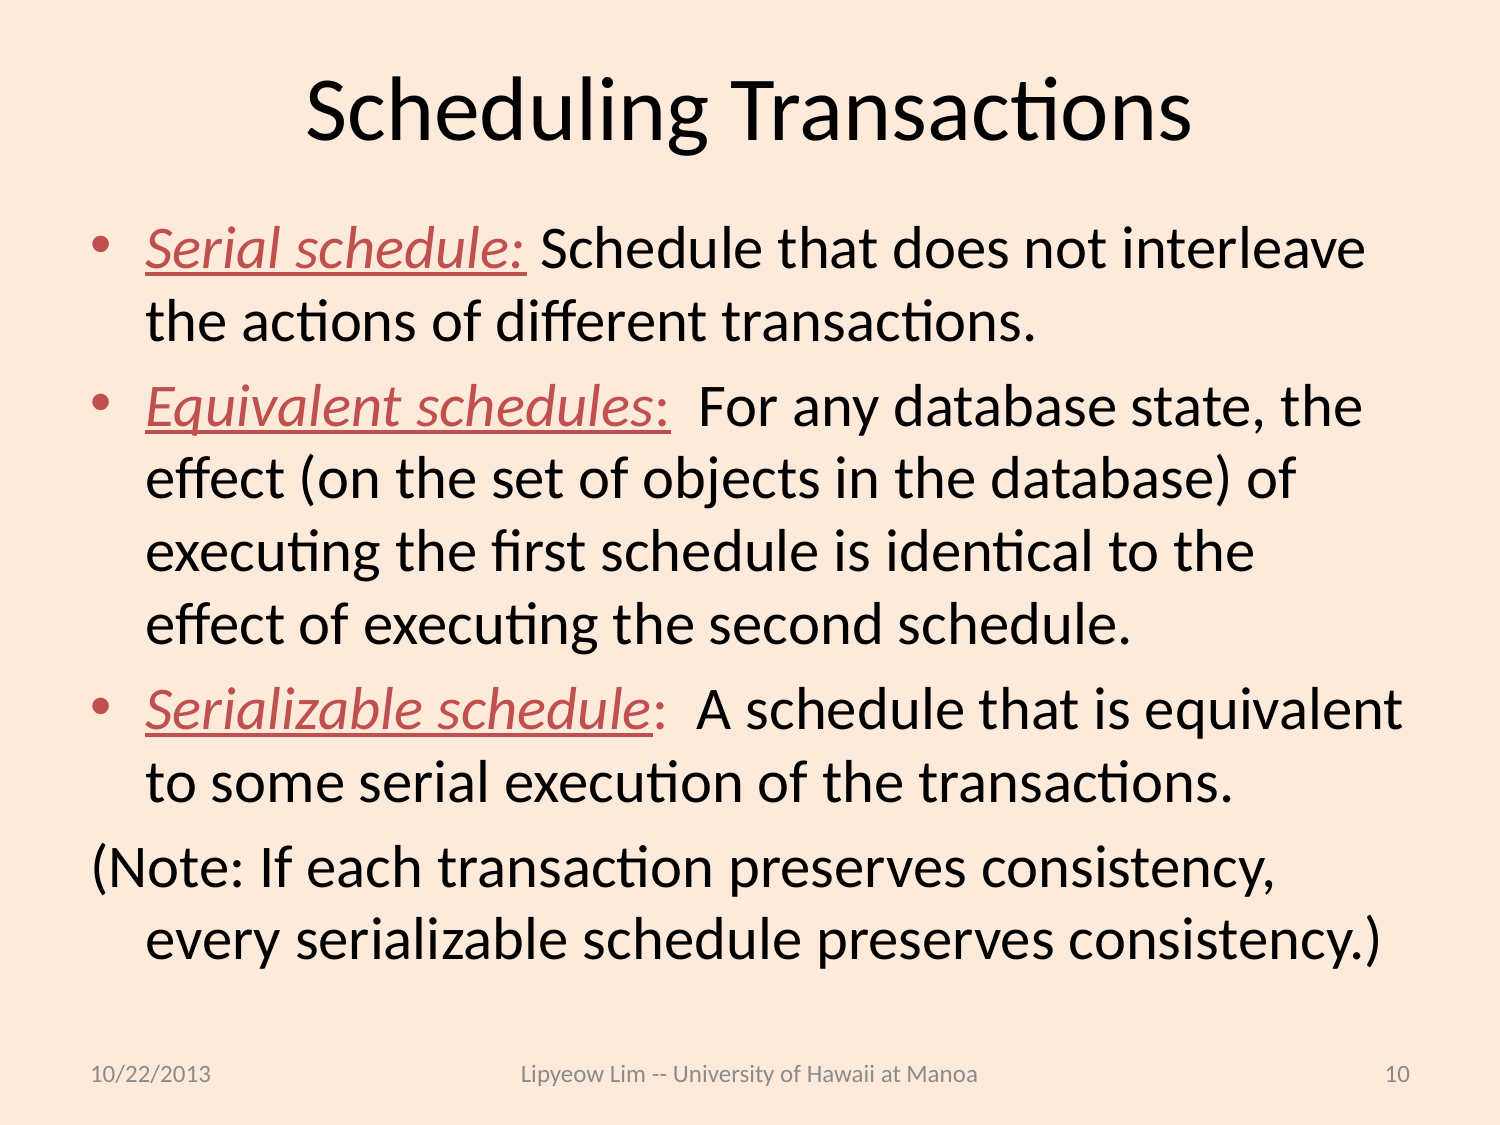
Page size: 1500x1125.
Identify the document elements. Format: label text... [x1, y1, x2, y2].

list Serial schedule: Schedule that does not interleave the actions of different transactions. Equivalent schedules: For any database state, the effect (on the set of objects in the database) of executing the first schedule is identical to the effect of executing the second schedule. Serializable schedule: A schedule that is equivalent to some serial execution of the transactions. (Note: If each transaction preserves consistency, every serializable schedule preserves consistency.) [74, 199, 1426, 1006]
slide_number 10 [1074, 1042, 1425, 1103]
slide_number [75, 1042, 425, 1103]
title Scheduling Transactions [74, 44, 1426, 163]
footer Lipyeow Lim -- University of Hawaii at Manoa [450, 1042, 1050, 1103]
